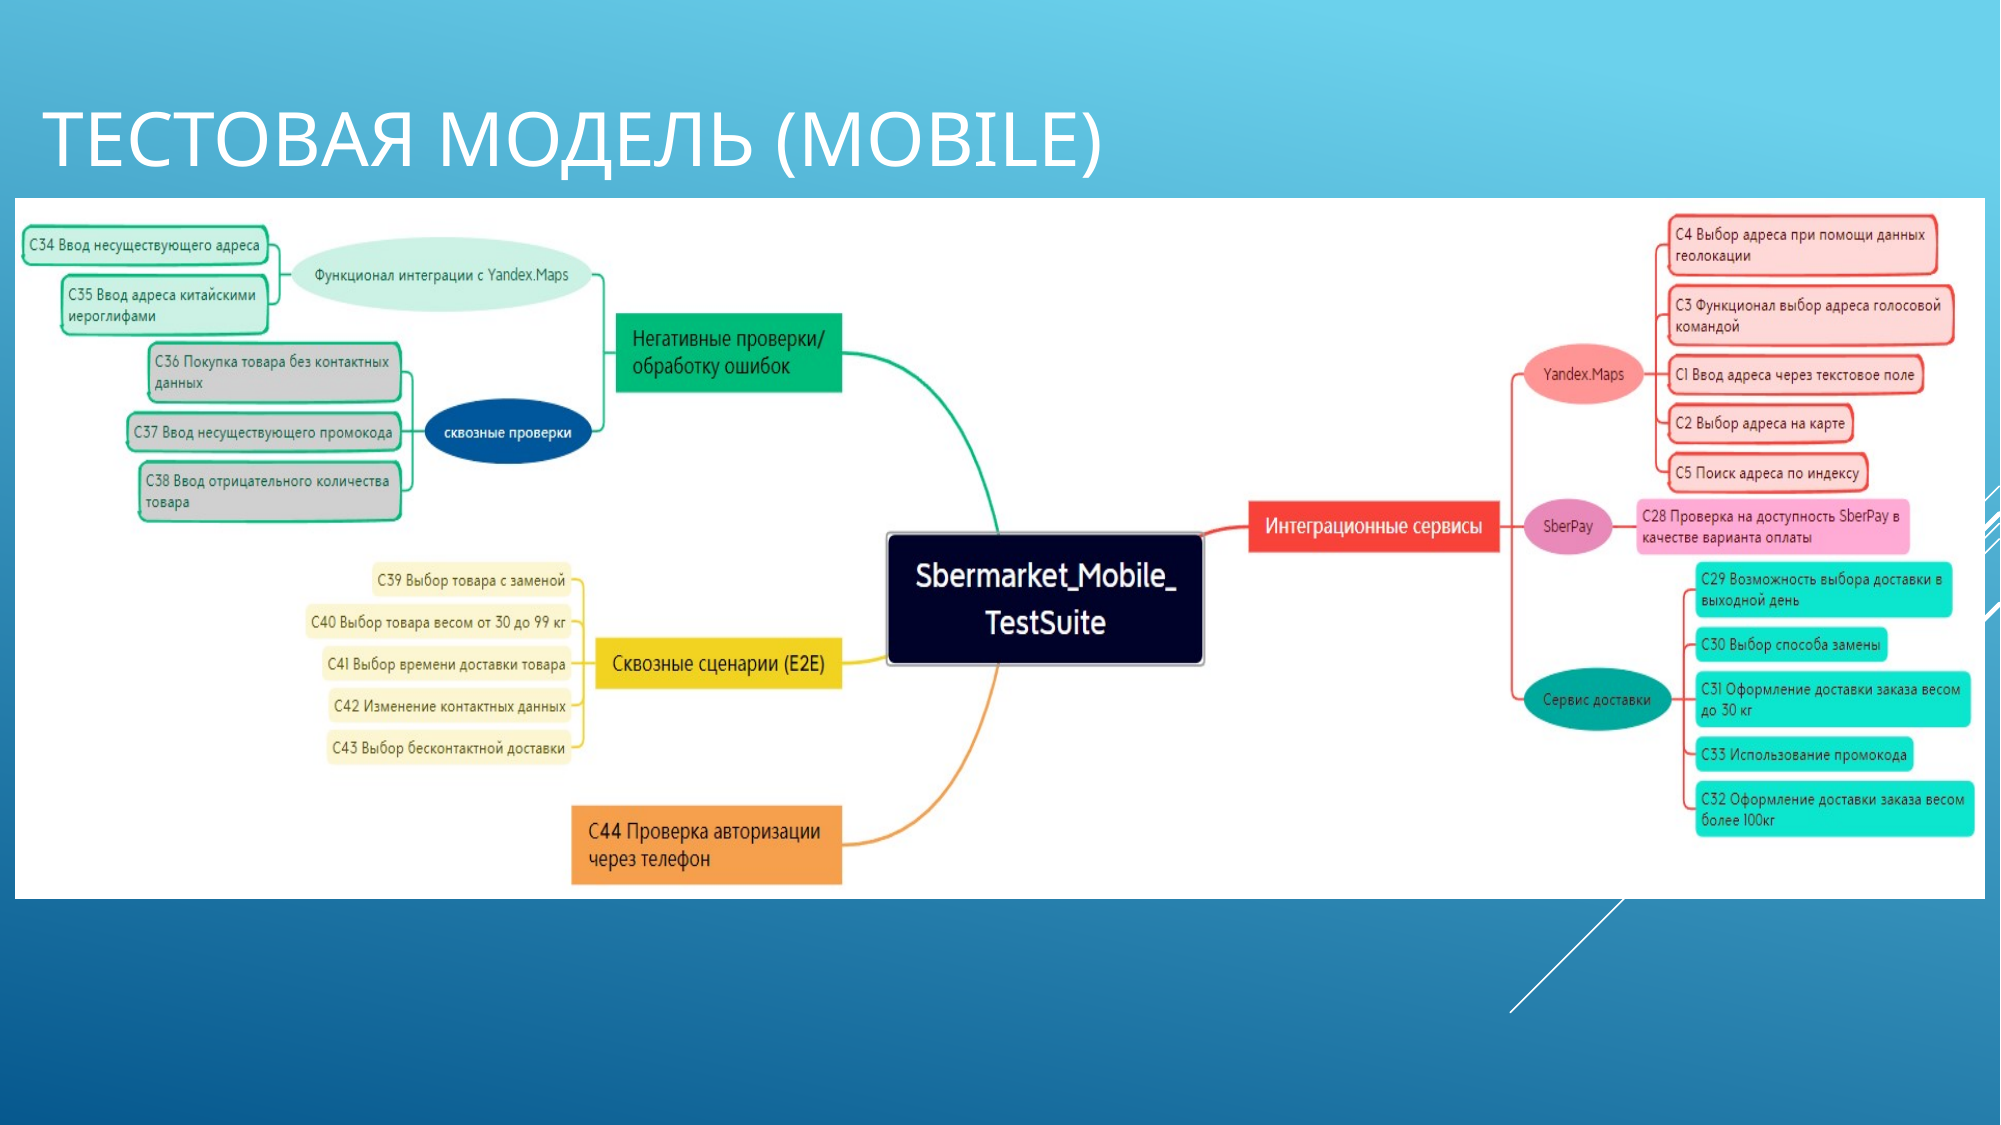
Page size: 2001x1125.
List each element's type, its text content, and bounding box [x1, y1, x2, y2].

picture [15, 197, 1985, 899]
title Тестовая модель (Mobile) [27, 12, 1428, 197]
